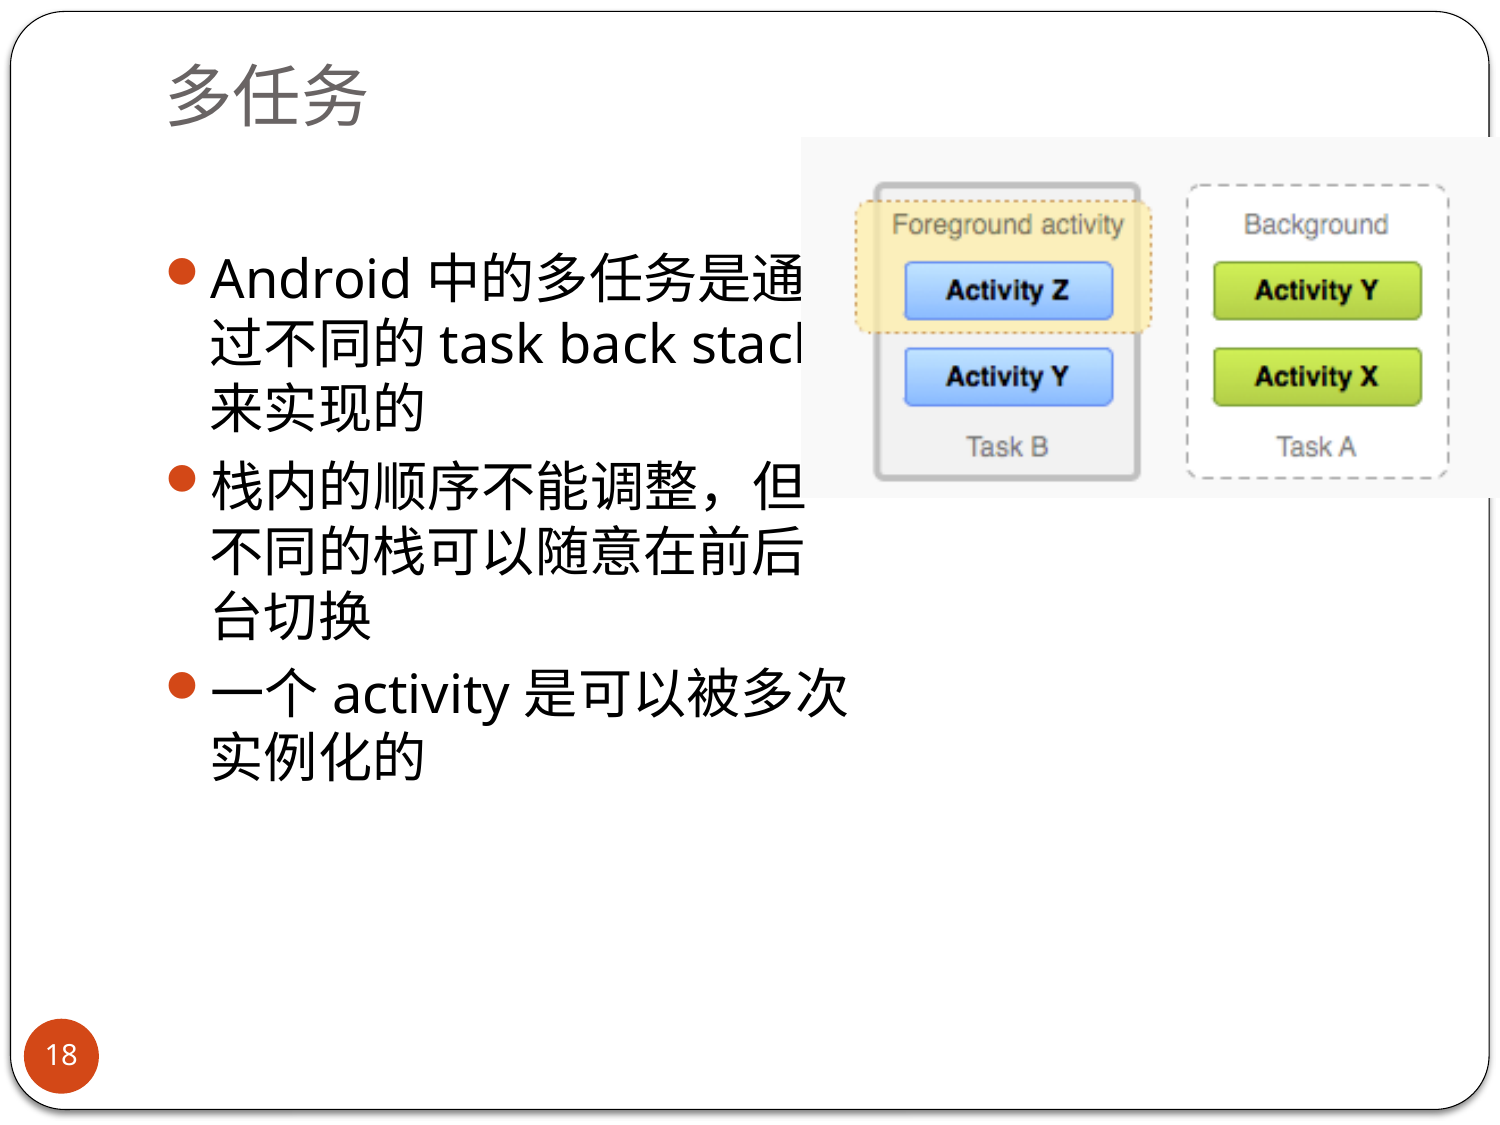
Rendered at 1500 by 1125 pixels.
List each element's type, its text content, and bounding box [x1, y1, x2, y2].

list Android中的多任务是通过不同的task back stack来实现的 栈内的顺序不能调整，但不同的栈可以随意在前后台切换 一个activity是可以被多次实例化的 [150, 237, 869, 988]
picture [801, 136, 1500, 498]
title 多任务 [150, 45, 1425, 233]
slide_number 18 [23, 1018, 99, 1094]
